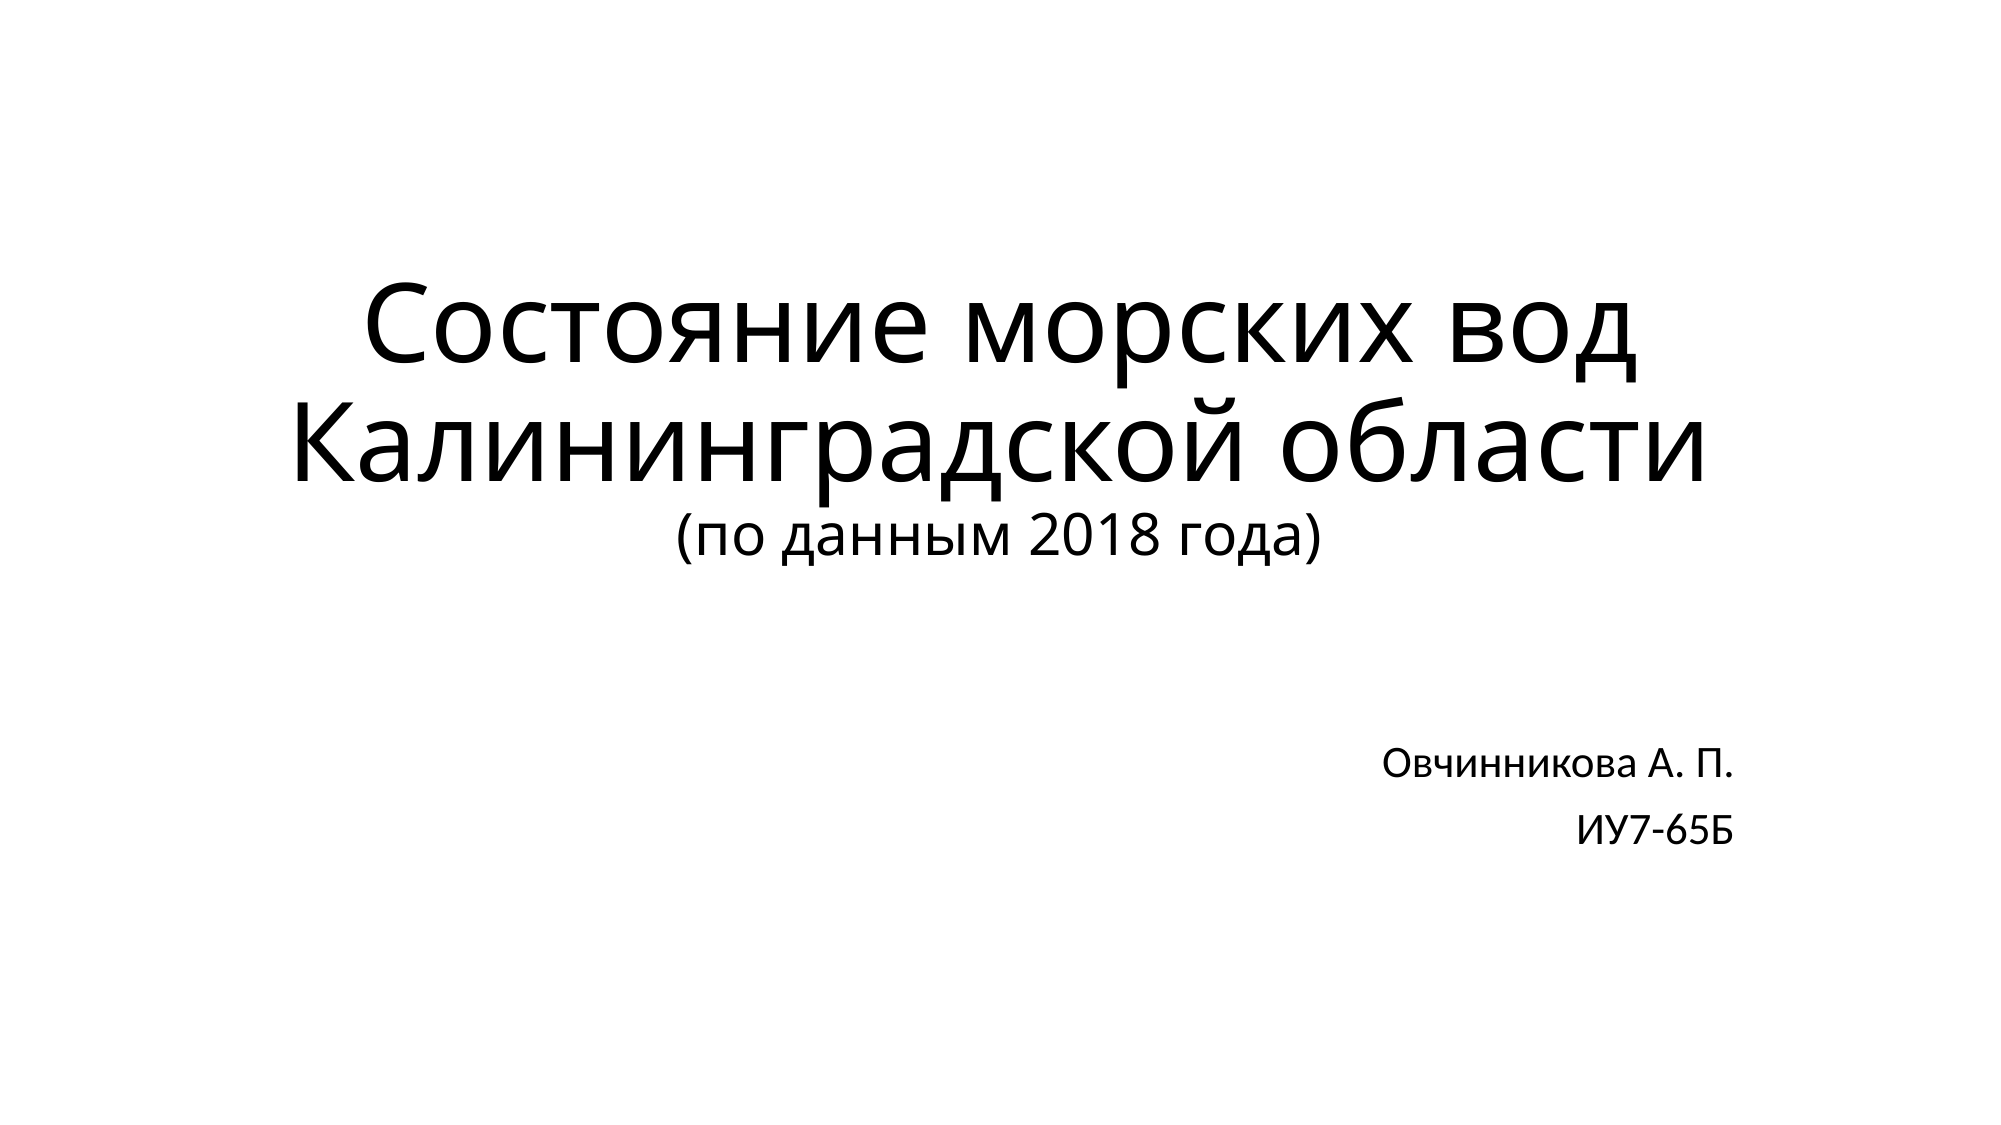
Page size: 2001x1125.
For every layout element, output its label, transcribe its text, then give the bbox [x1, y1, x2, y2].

subtitle Овчинникова А. П. ИУ7-65Б [249, 590, 1750, 863]
title Состояние морских вод Калининградской области (по данным 2018 года) [249, 184, 1750, 576]
